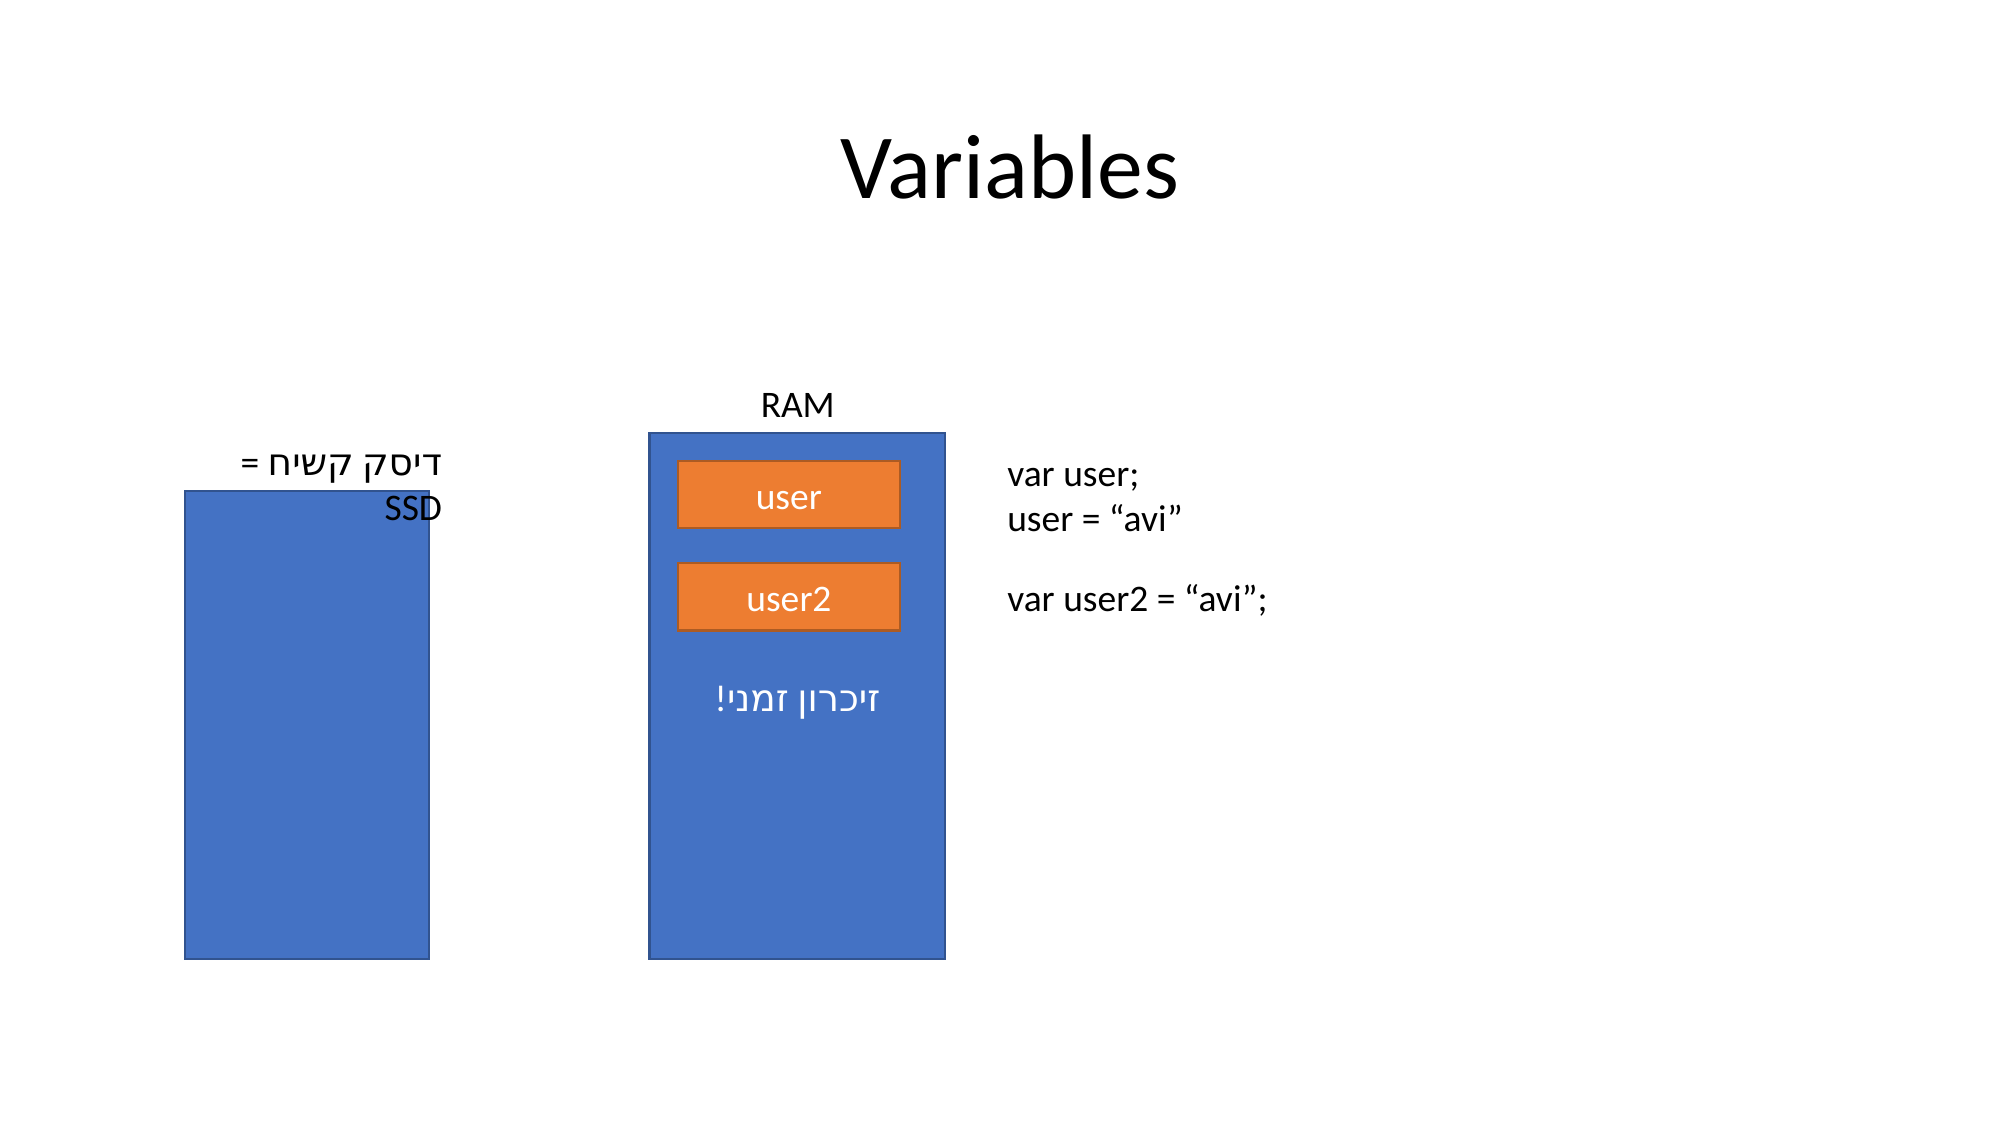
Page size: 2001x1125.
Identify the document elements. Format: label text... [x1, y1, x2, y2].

text_box user [677, 460, 900, 529]
text_box [185, 536, 429, 960]
title Variables [137, 59, 1863, 278]
text_box RAM [744, 372, 850, 433]
text_box דיסק קשיח = SSD [164, 430, 457, 536]
text_box var user2 = “avi”; [992, 566, 1286, 627]
text_box זיכרון זמני! [649, 432, 946, 960]
text_box user2 [677, 563, 900, 631]
text_box var user; user = “avi” [992, 441, 1253, 547]
